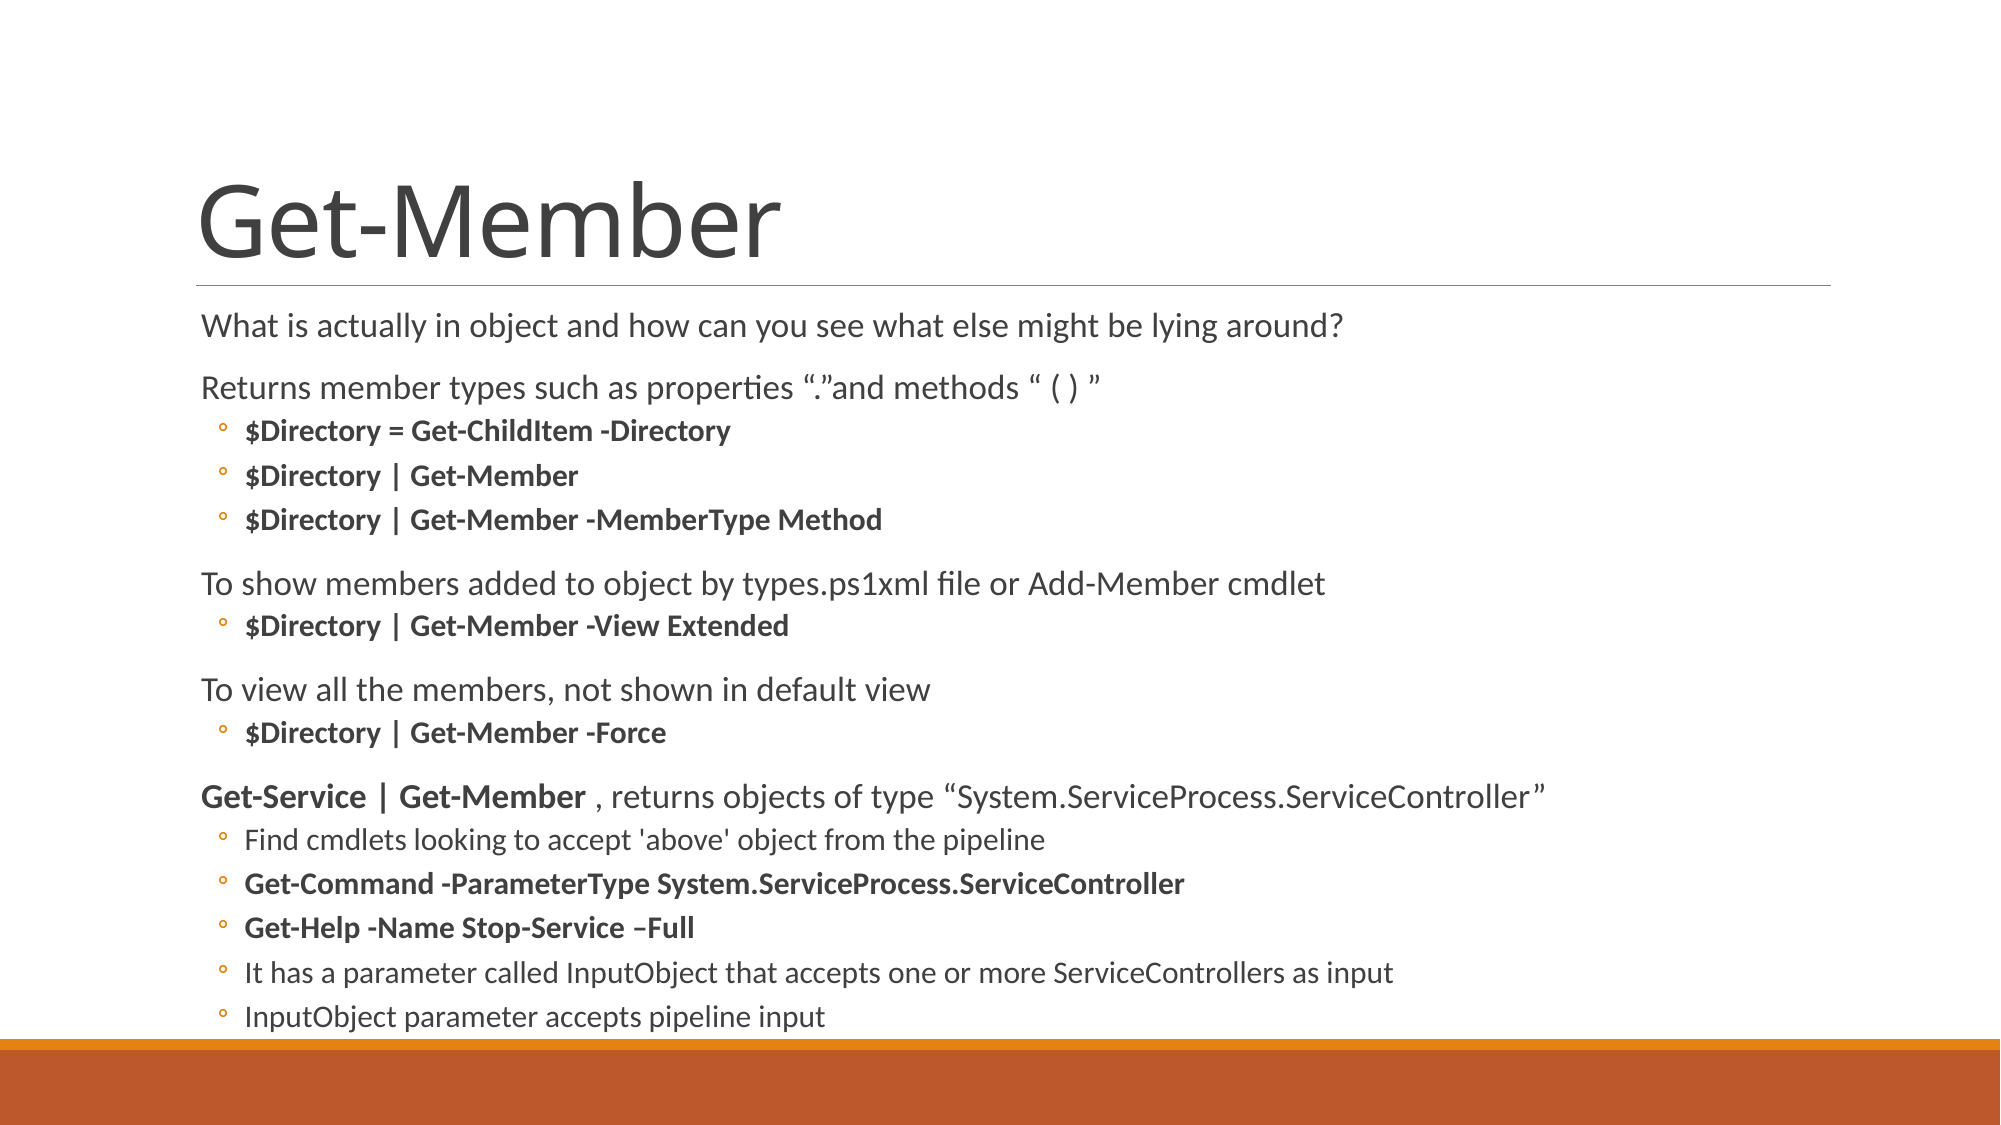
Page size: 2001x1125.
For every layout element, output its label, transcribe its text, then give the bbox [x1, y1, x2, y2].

list What is actually in object and how can you see what else might be lying around? Returns member types such as properties “.”and methods “ ( ) ” $Directory = Get-ChildItem -Directory $Directory | Get-Member $Directory | Get-Member -MemberType Method To show members added to object by types.ps1xml file or Add-Member cmdlet $Directory | Get-Member -View Extended To view all the members, not shown in default view $Directory | Get-Member -Force Get-Service | Get-Member , returns objects of type “System.ServiceProcess.ServiceController” Find cmdlets looking to accept 'above' object from the pipeline Get-Command -ParameterType System.ServiceProcess.ServiceController Get-Help -Name Stop-Service –Full It has a parameter called InputObject that accepts one or more ServiceControllers as input InputObject parameter accepts pipeline input [187, 299, 1888, 1051]
title Get-Member [180, 47, 1830, 285]
